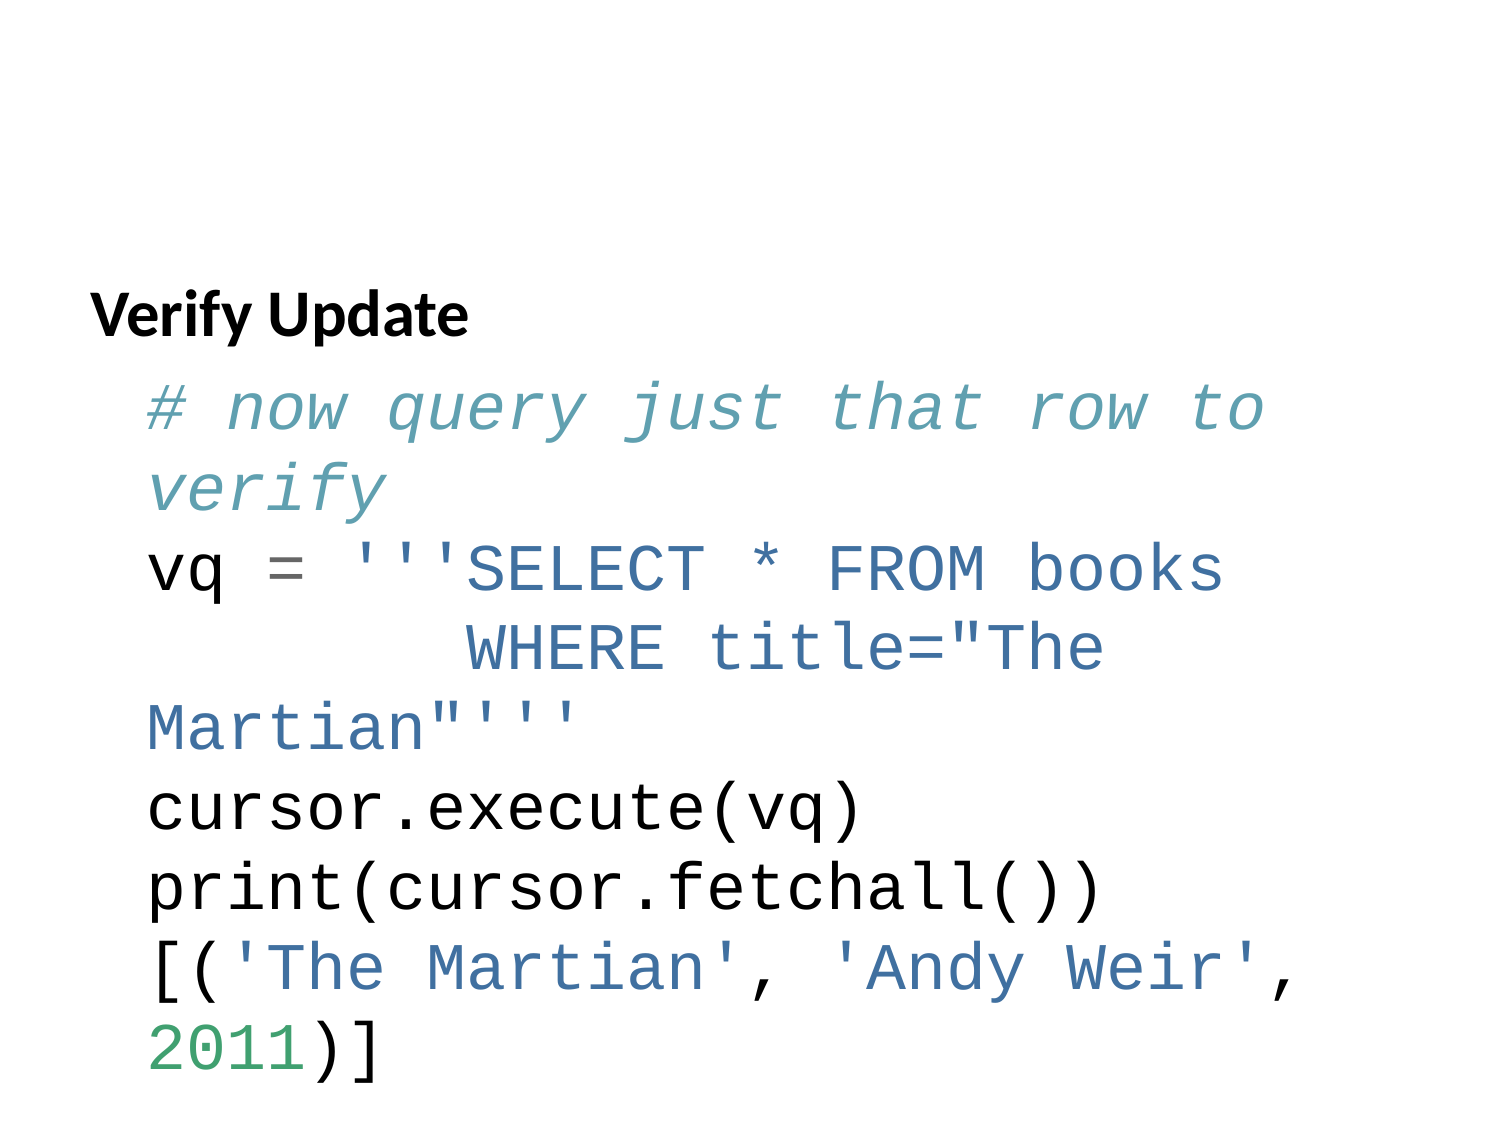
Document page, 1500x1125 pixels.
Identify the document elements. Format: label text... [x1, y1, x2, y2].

list Verify Update # now query just that row to verify vq = '''SELECT * FROM books WHERE title="The Martian"''' cursor.execute(vq) print(cursor.fetchall()) [('The Martian', 'Andy Weir', 2011)] [75, 262, 1425, 1005]
